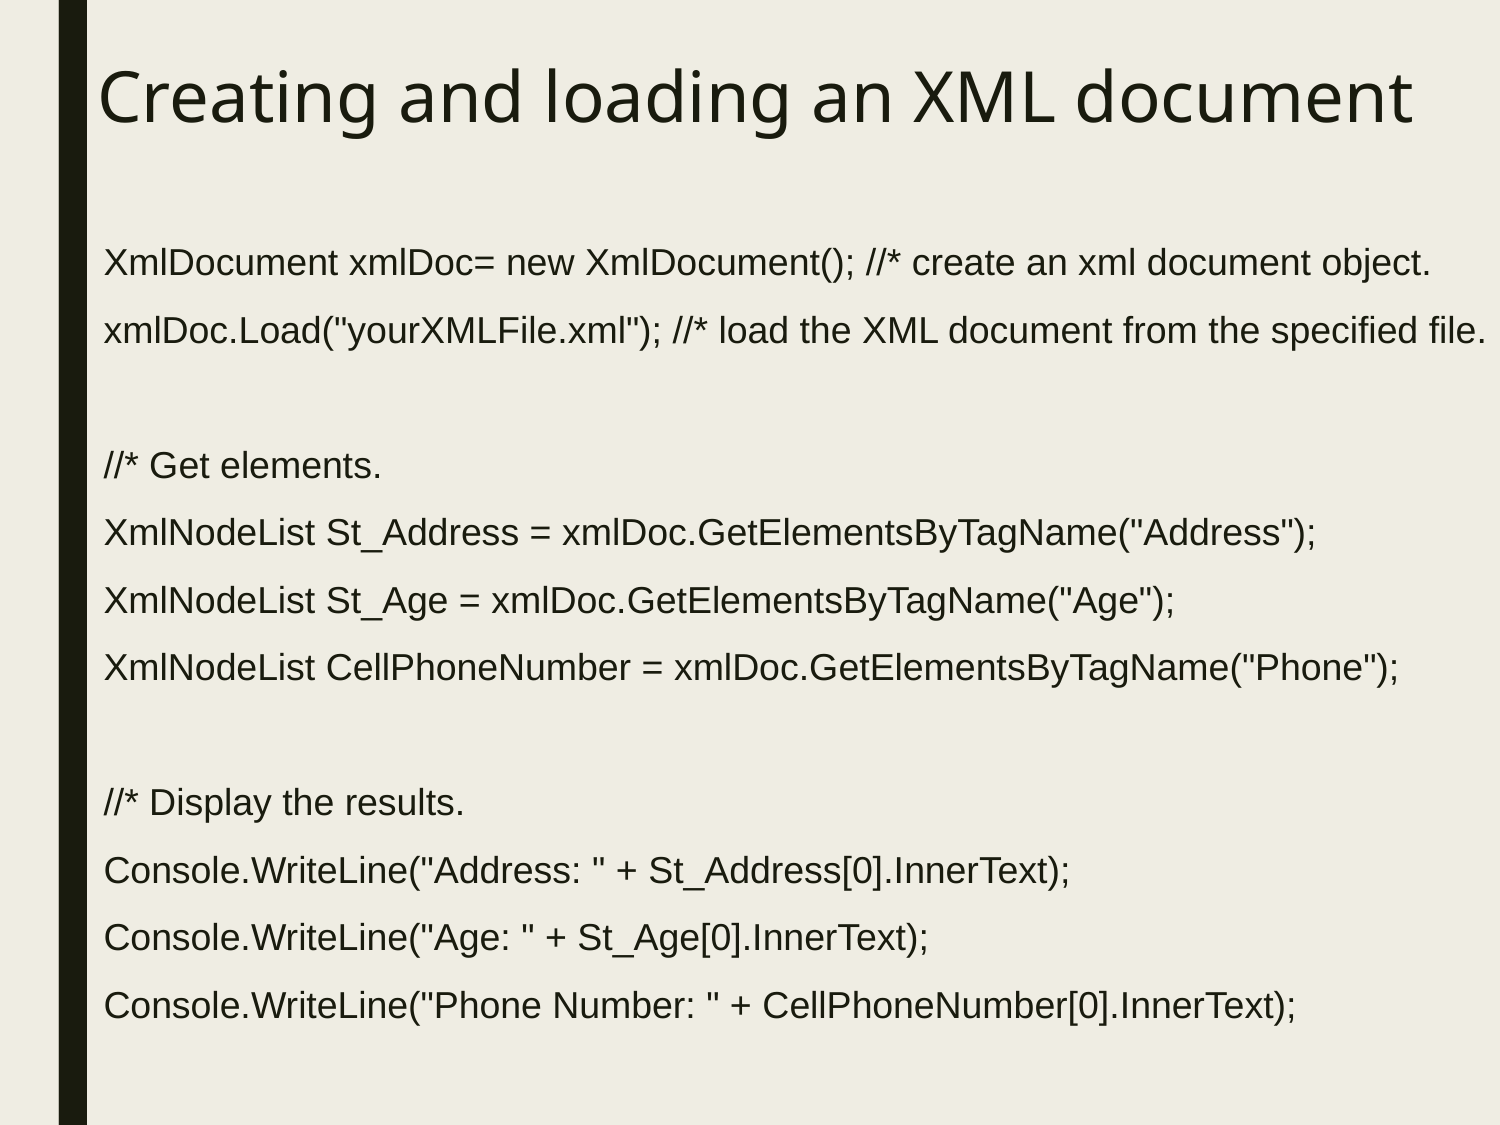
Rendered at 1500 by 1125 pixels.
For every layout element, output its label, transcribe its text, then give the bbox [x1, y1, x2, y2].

title Creating and loading an XML document [82, 0, 1500, 148]
list XmlDocument xmlDoc= new XmlDocument(); //* create an xml document object. xmlDoc.Load("yourXMLFile.xml"); //* load the XML document from the specified file. //* Get elements. XmlNodeList St_Address = xmlDoc.GetElementsByTagName("Address"); XmlNodeList St_Age = xmlDoc.GetElementsByTagName("Age"); XmlNodeList CellPhoneNumber = xmlDoc.GetElementsByTagName("Phone"); //* Display the results. Console.WriteLine("Address: " + St_Address[0].InnerText); Console.WriteLine("Age: " + St_Age[0].InnerText); Console.WriteLine("Phone Number: " + CellPhoneNumber[0].InnerText); [88, 208, 1500, 1099]
